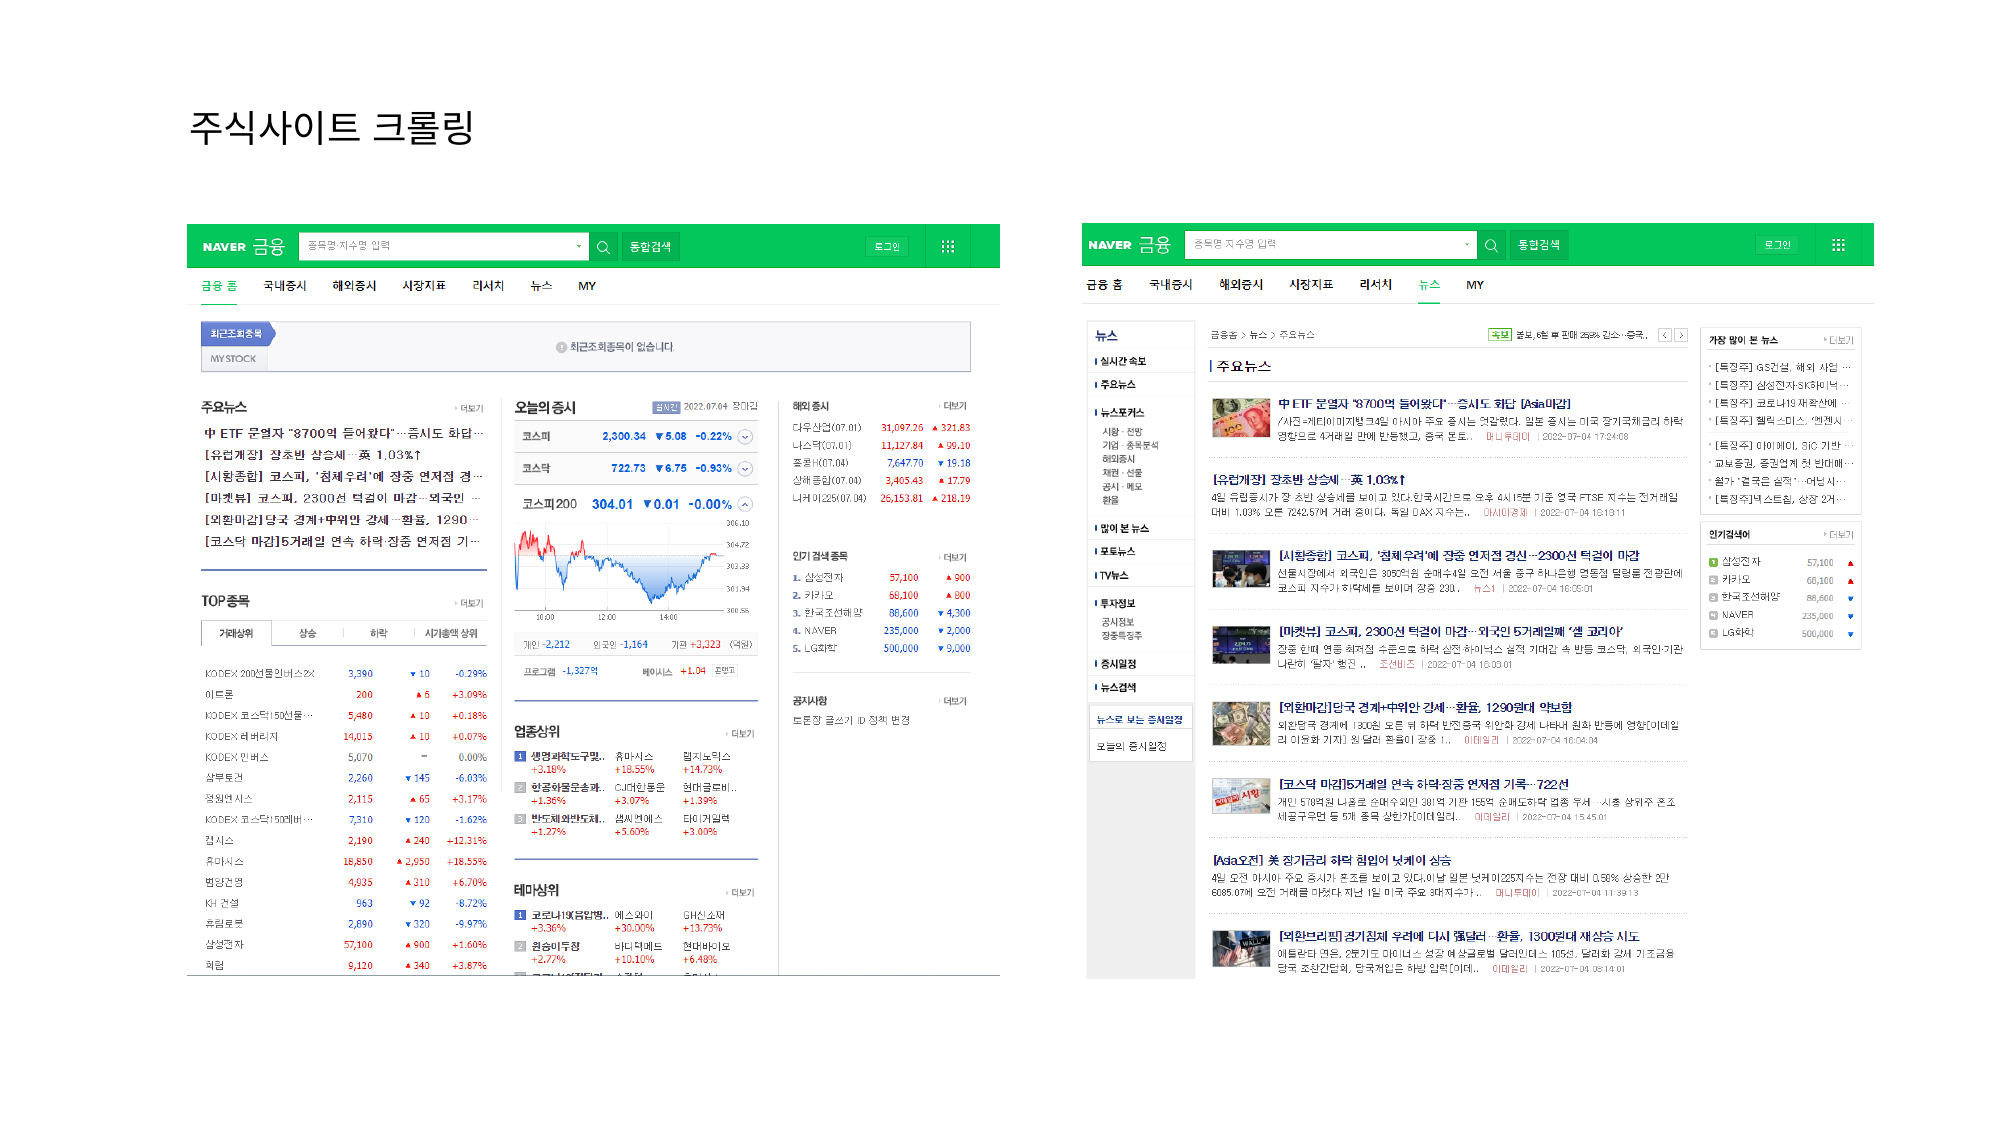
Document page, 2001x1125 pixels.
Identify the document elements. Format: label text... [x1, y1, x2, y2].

picture [1082, 223, 1875, 979]
text_box 주식사이트 크롤링 [174, 97, 567, 203]
picture [187, 224, 1000, 976]
